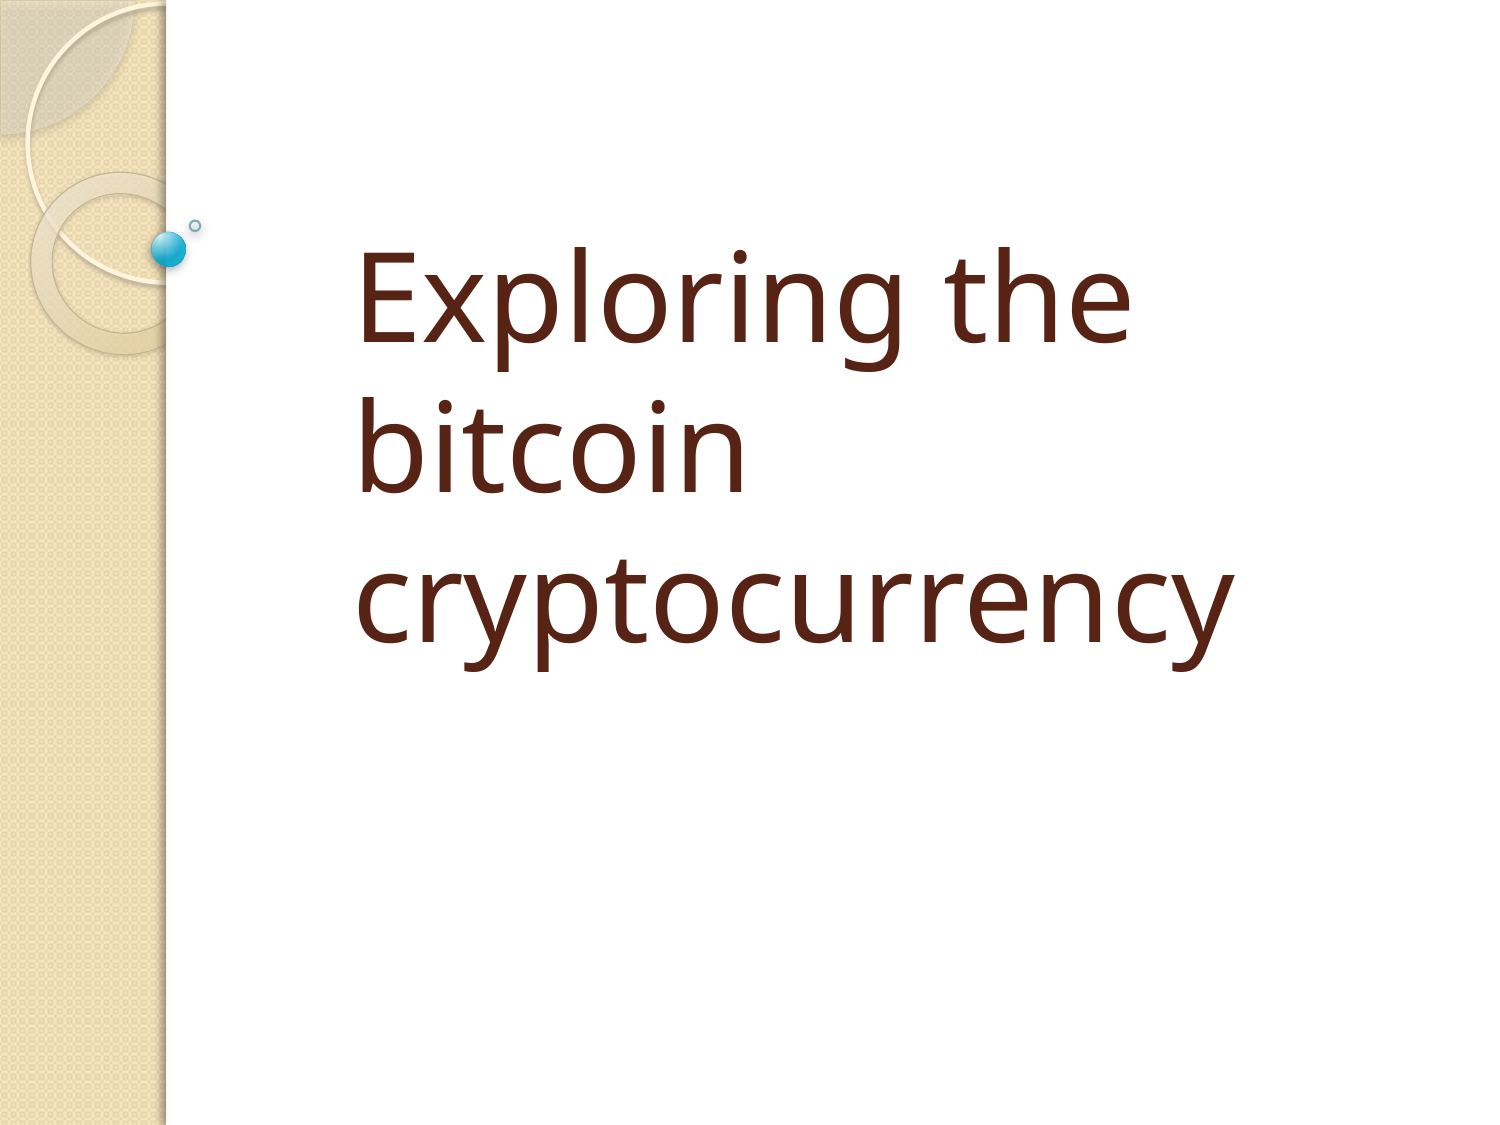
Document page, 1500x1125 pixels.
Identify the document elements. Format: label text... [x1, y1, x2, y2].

title Exploring the bitcoin cryptocurrency [337, 187, 1400, 675]
